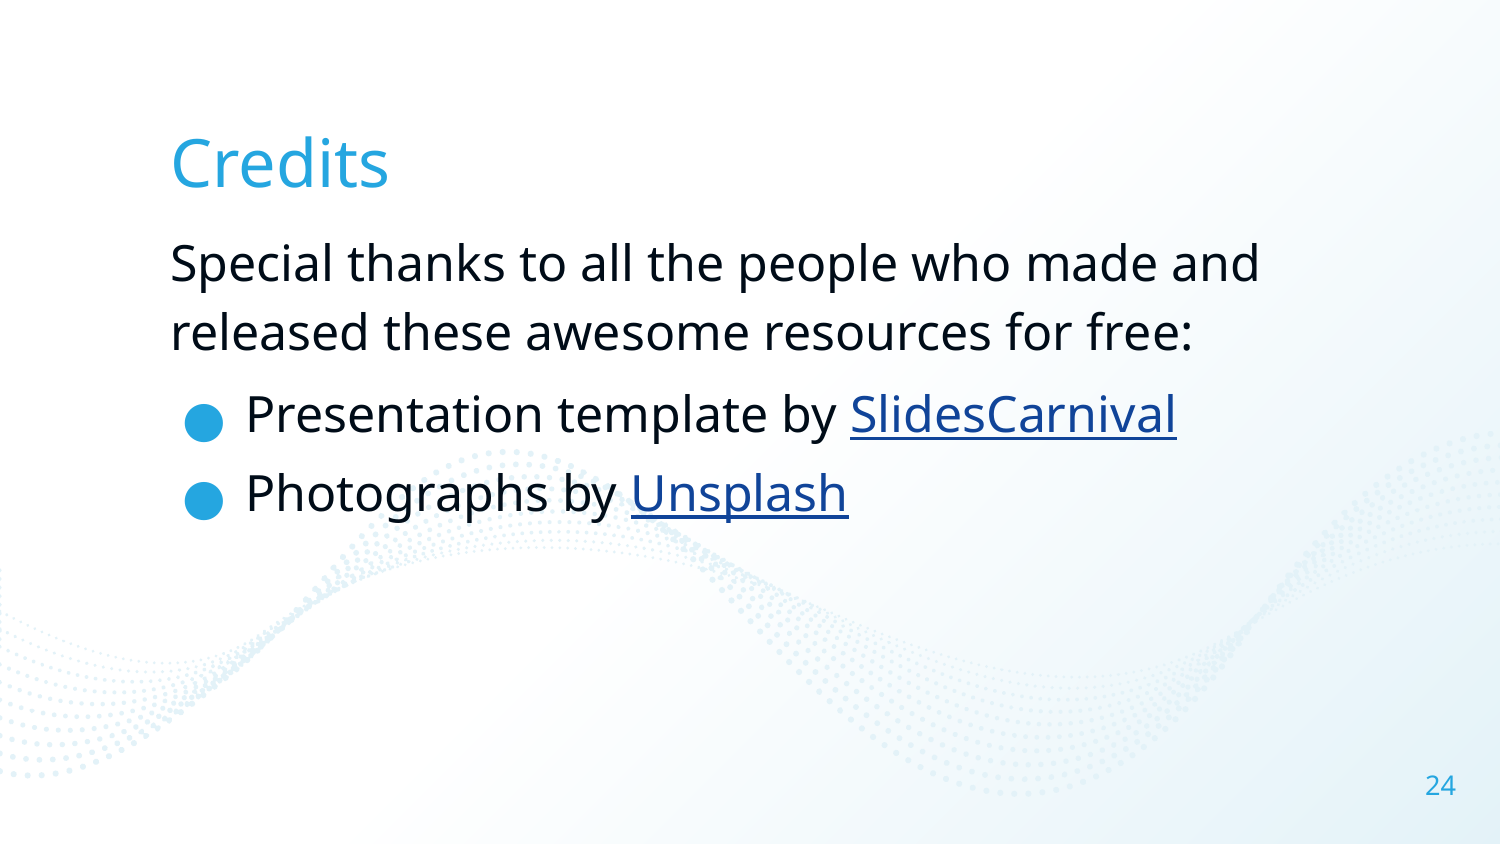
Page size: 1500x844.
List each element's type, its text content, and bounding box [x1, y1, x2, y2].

slide_number ‹#› [1366, 754, 1457, 819]
list Special thanks to all the people who made and released these awesome resources for free: Presentation template by SlidesCarnival Photographs by Unsplash [170, 222, 1330, 720]
title Credits [170, 137, 1330, 203]
